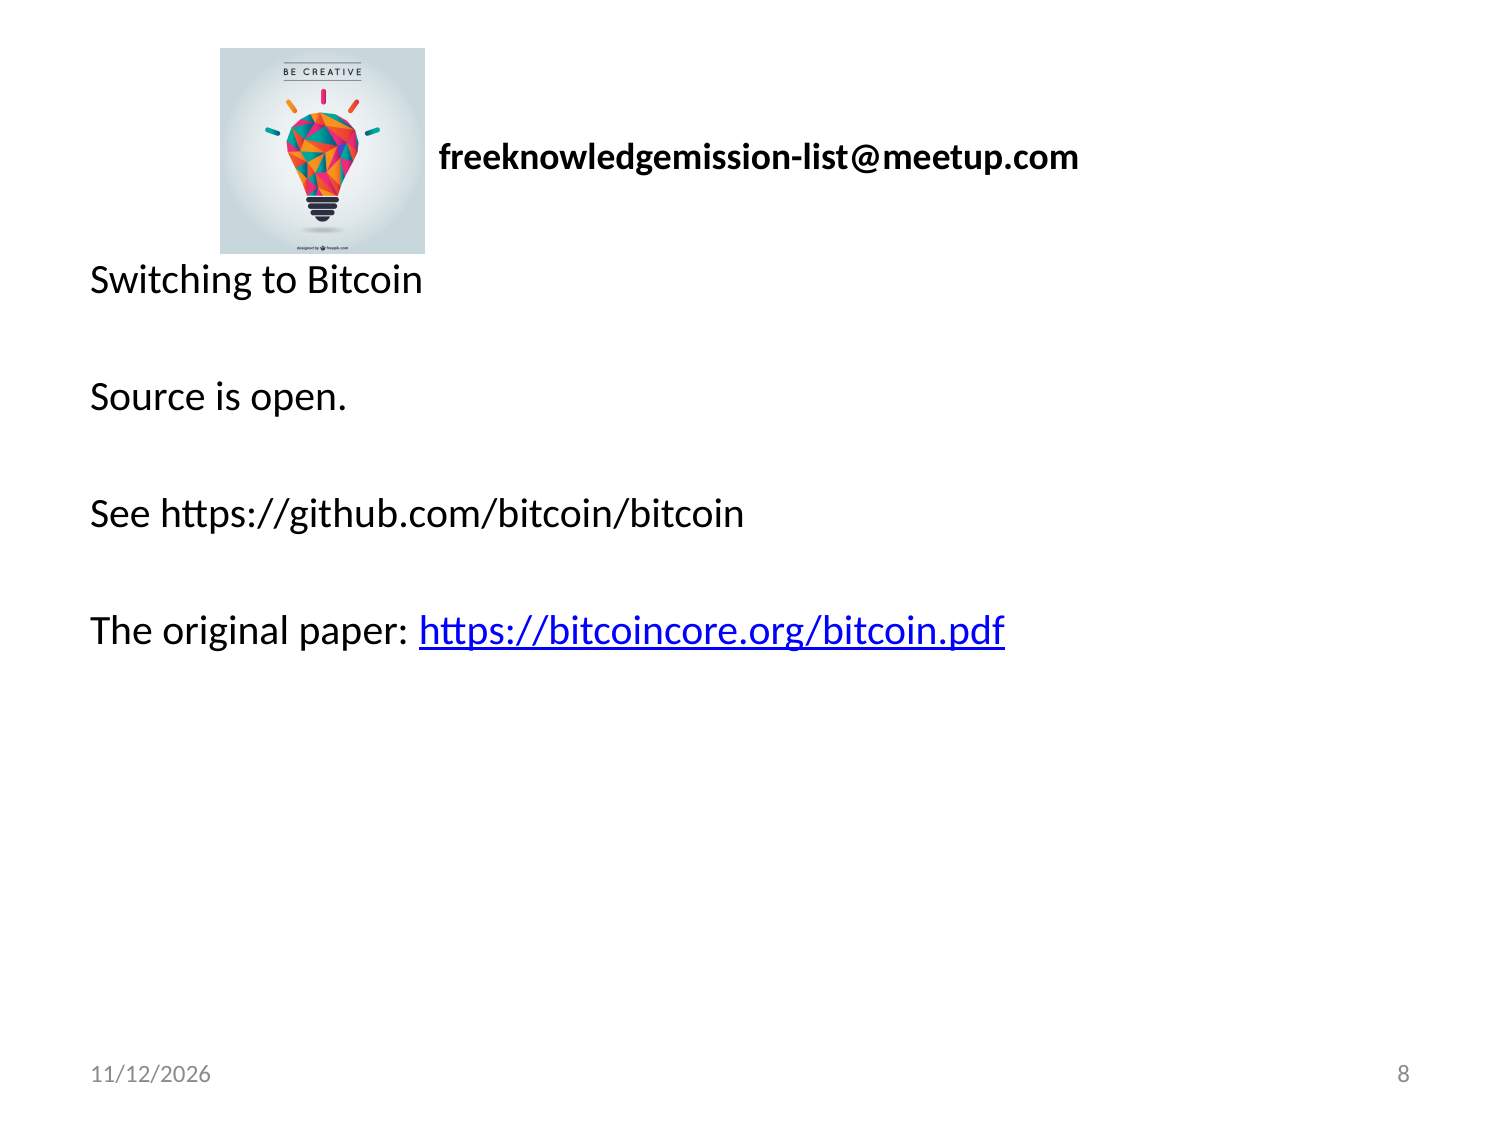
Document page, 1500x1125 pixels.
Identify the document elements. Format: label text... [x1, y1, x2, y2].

list Switching to Bitcoin Source is open. See https://github.com/bitcoin/bitcoin The original paper: https://bitcoincore.org/bitcoin.pdf [75, 244, 1425, 1010]
picture [220, 48, 425, 244]
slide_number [75, 1042, 425, 1103]
slide_number 8 [1074, 1042, 1425, 1103]
